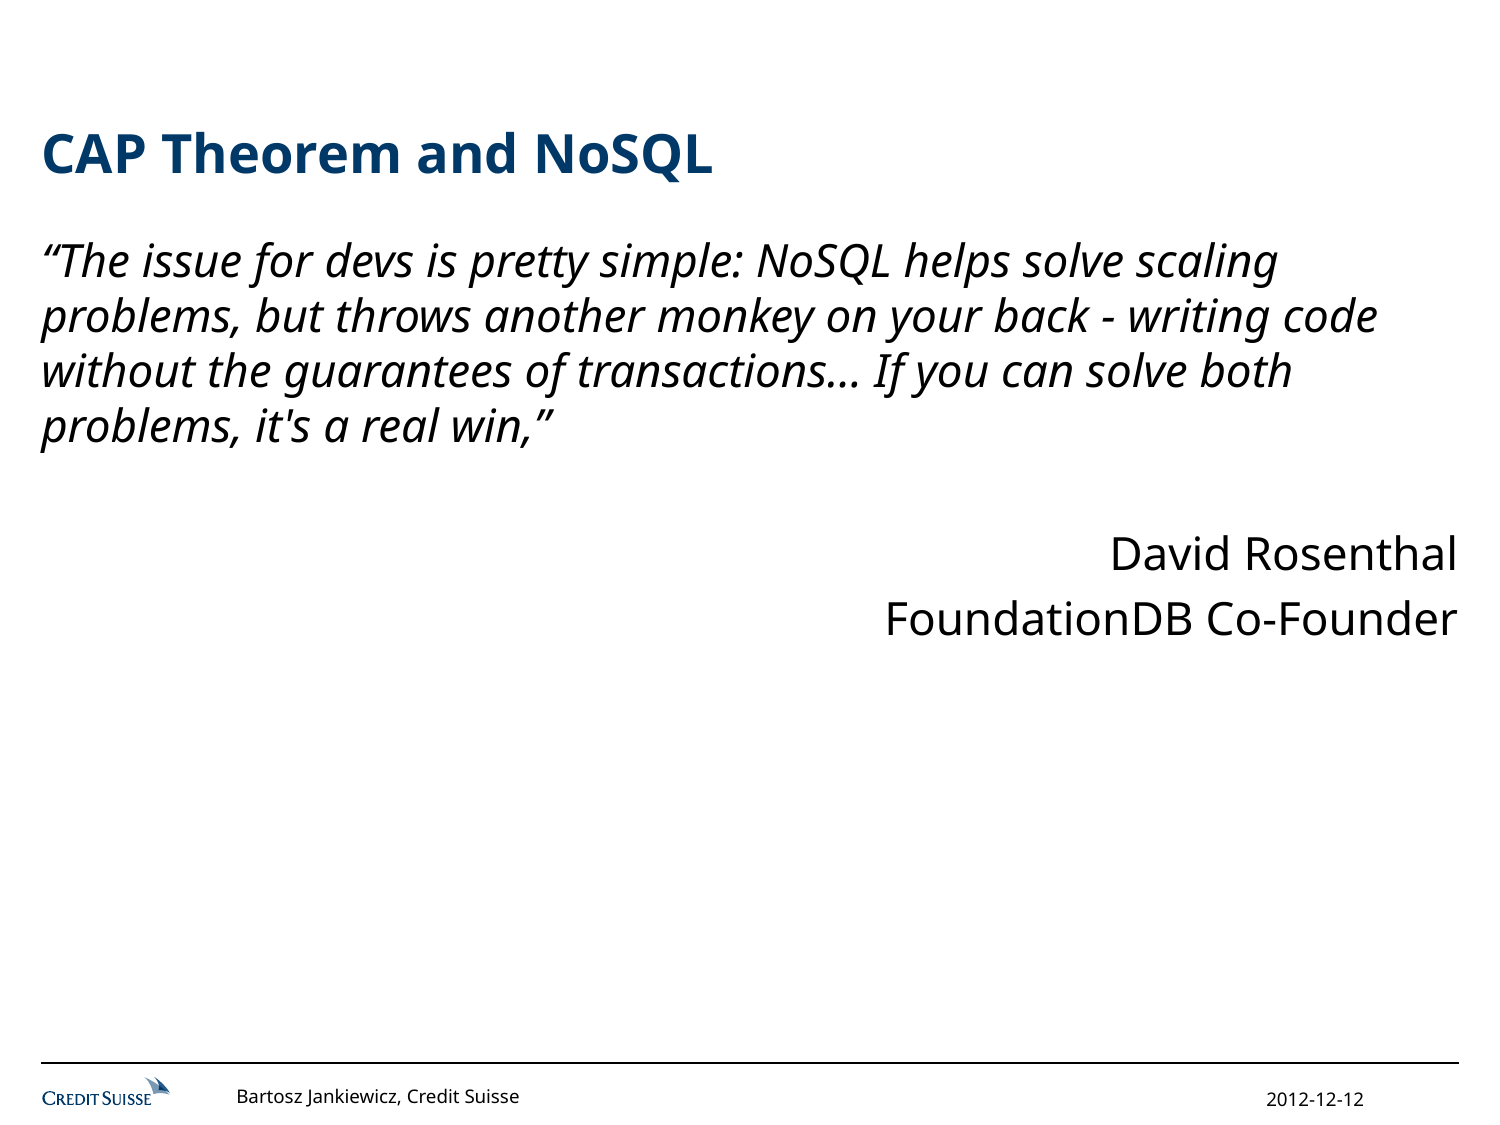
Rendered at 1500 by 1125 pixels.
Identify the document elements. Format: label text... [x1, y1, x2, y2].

footer Bartosz Jankiewicz, Credit Suisse [236, 1080, 1004, 1111]
list “The issue for devs is pretty simple: NoSQL helps solve scaling problems, but throws another monkey on your back - writing code without the guarantees of transactions... If you can solve both problems, it's a real win,” David Rosenthal FoundationDB Co-Founder [41, 231, 1459, 1035]
title CAP Theorem and NoSQL [41, 66, 1459, 185]
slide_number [1009, 1080, 1365, 1111]
